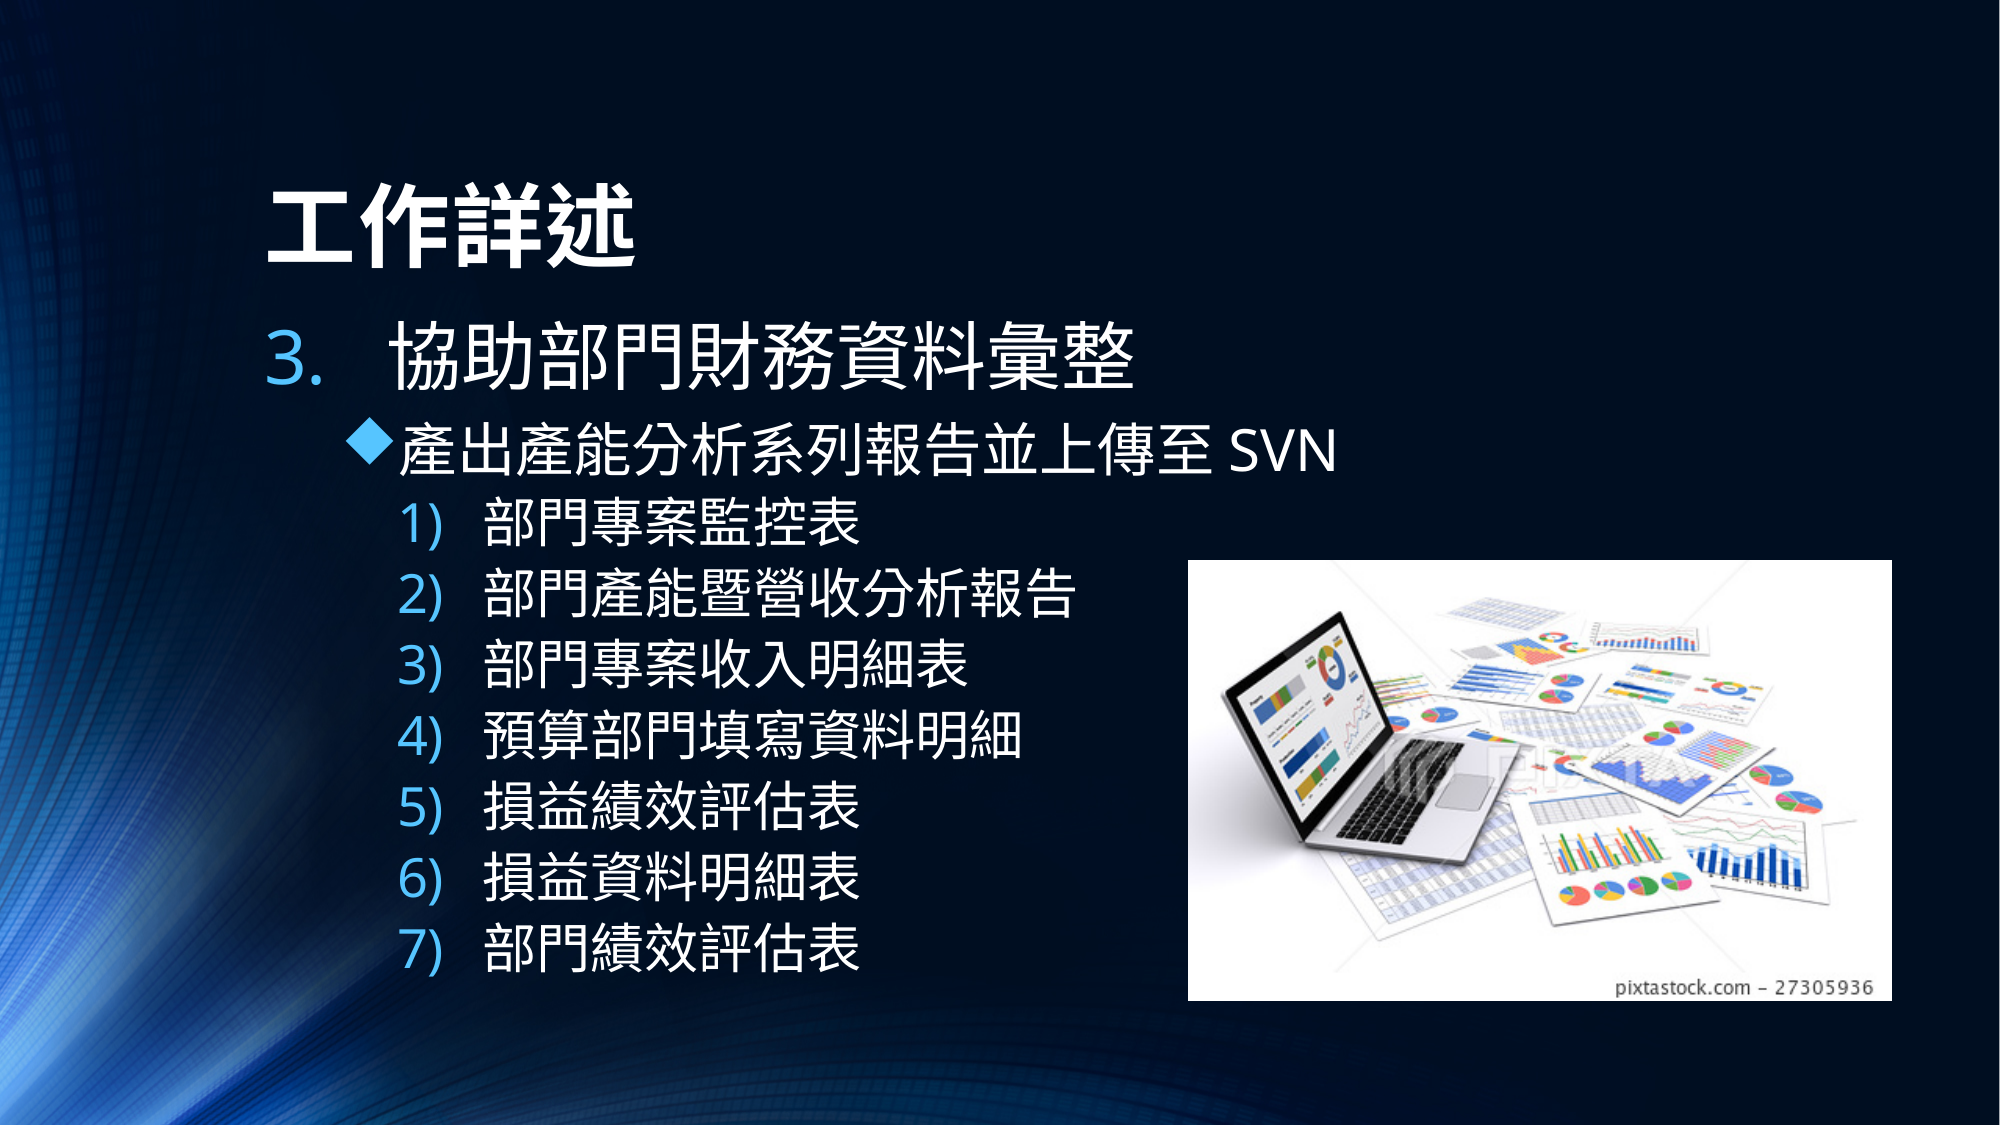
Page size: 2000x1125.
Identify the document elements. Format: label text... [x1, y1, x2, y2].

picture [0, 0, 2000, 1125]
title 工作詳述 [249, 62, 1750, 288]
list 協助部門財務資料彙整 產出產能分析系列報告並上傳至SVN 部門專案監控表 部門產能暨營收分析報告 部門專案收入明細表 預算部門填寫資料明細 損益績效評估表 損益資料明細表 部門績效評估表 [249, 312, 1749, 988]
